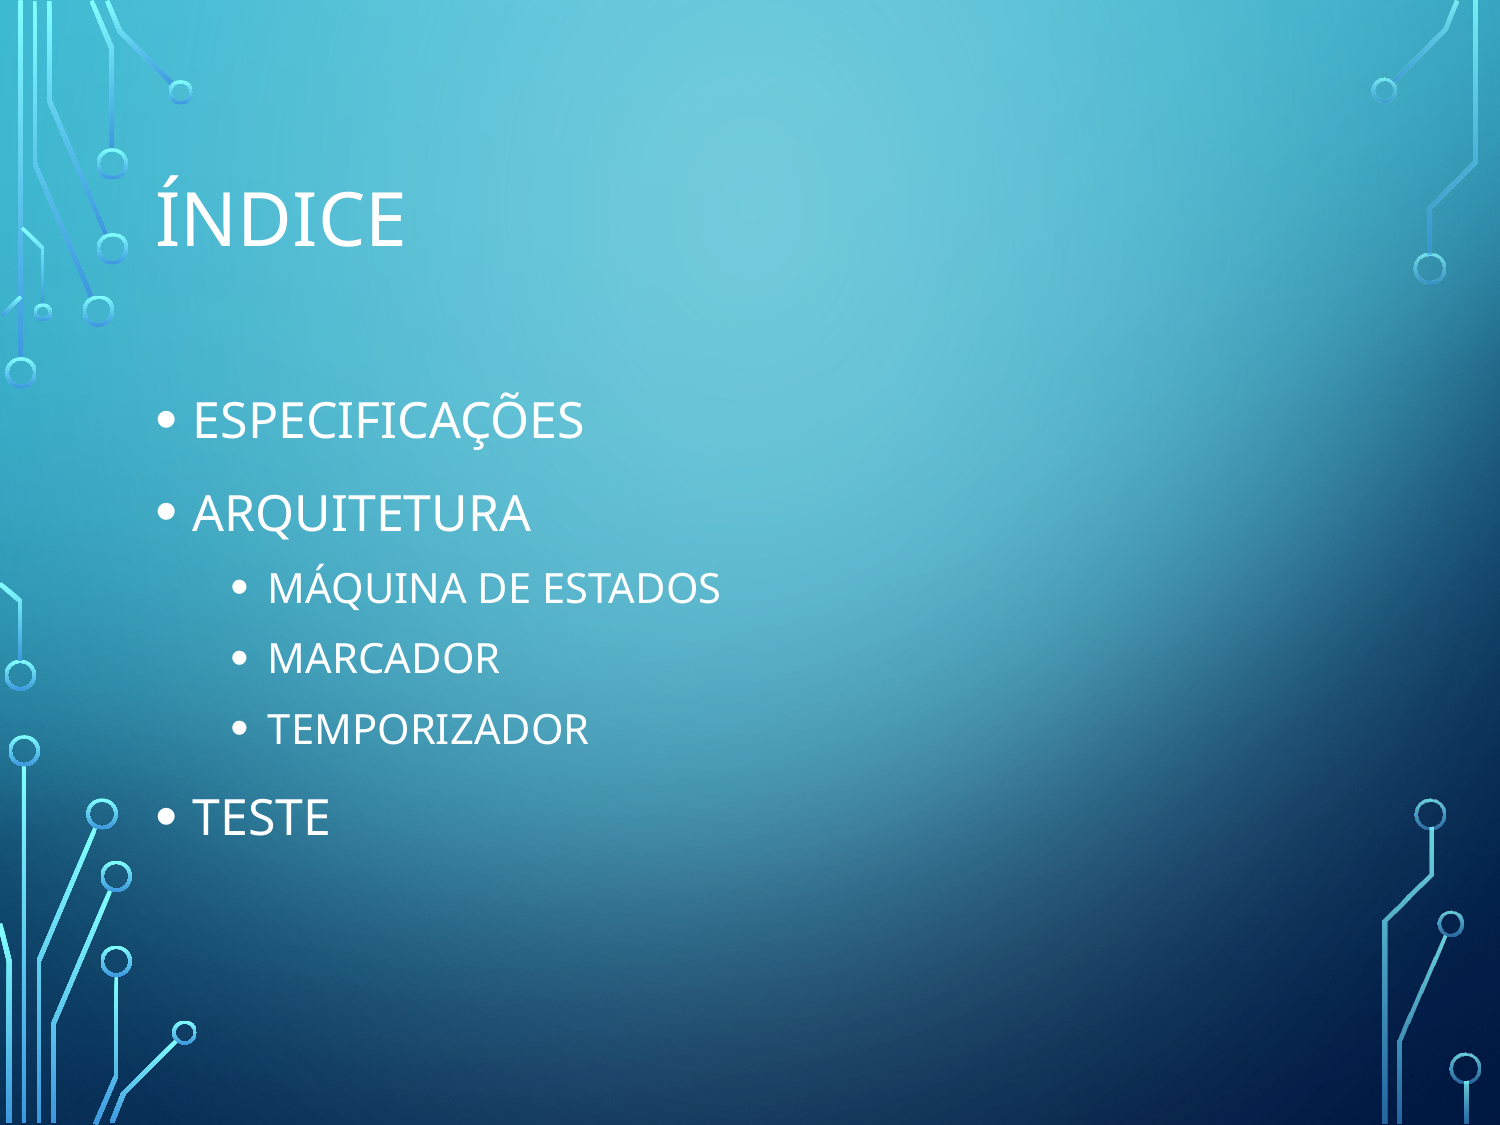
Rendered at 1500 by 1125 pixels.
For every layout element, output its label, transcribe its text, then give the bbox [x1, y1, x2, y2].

list ESPECIFICAÇÕES ARQUITETURA MÁQUINA DE ESTADOS MARCADOR TEMPORIZADOR TESTE [140, 369, 1360, 950]
title ÍNDICE [140, 101, 1360, 344]
